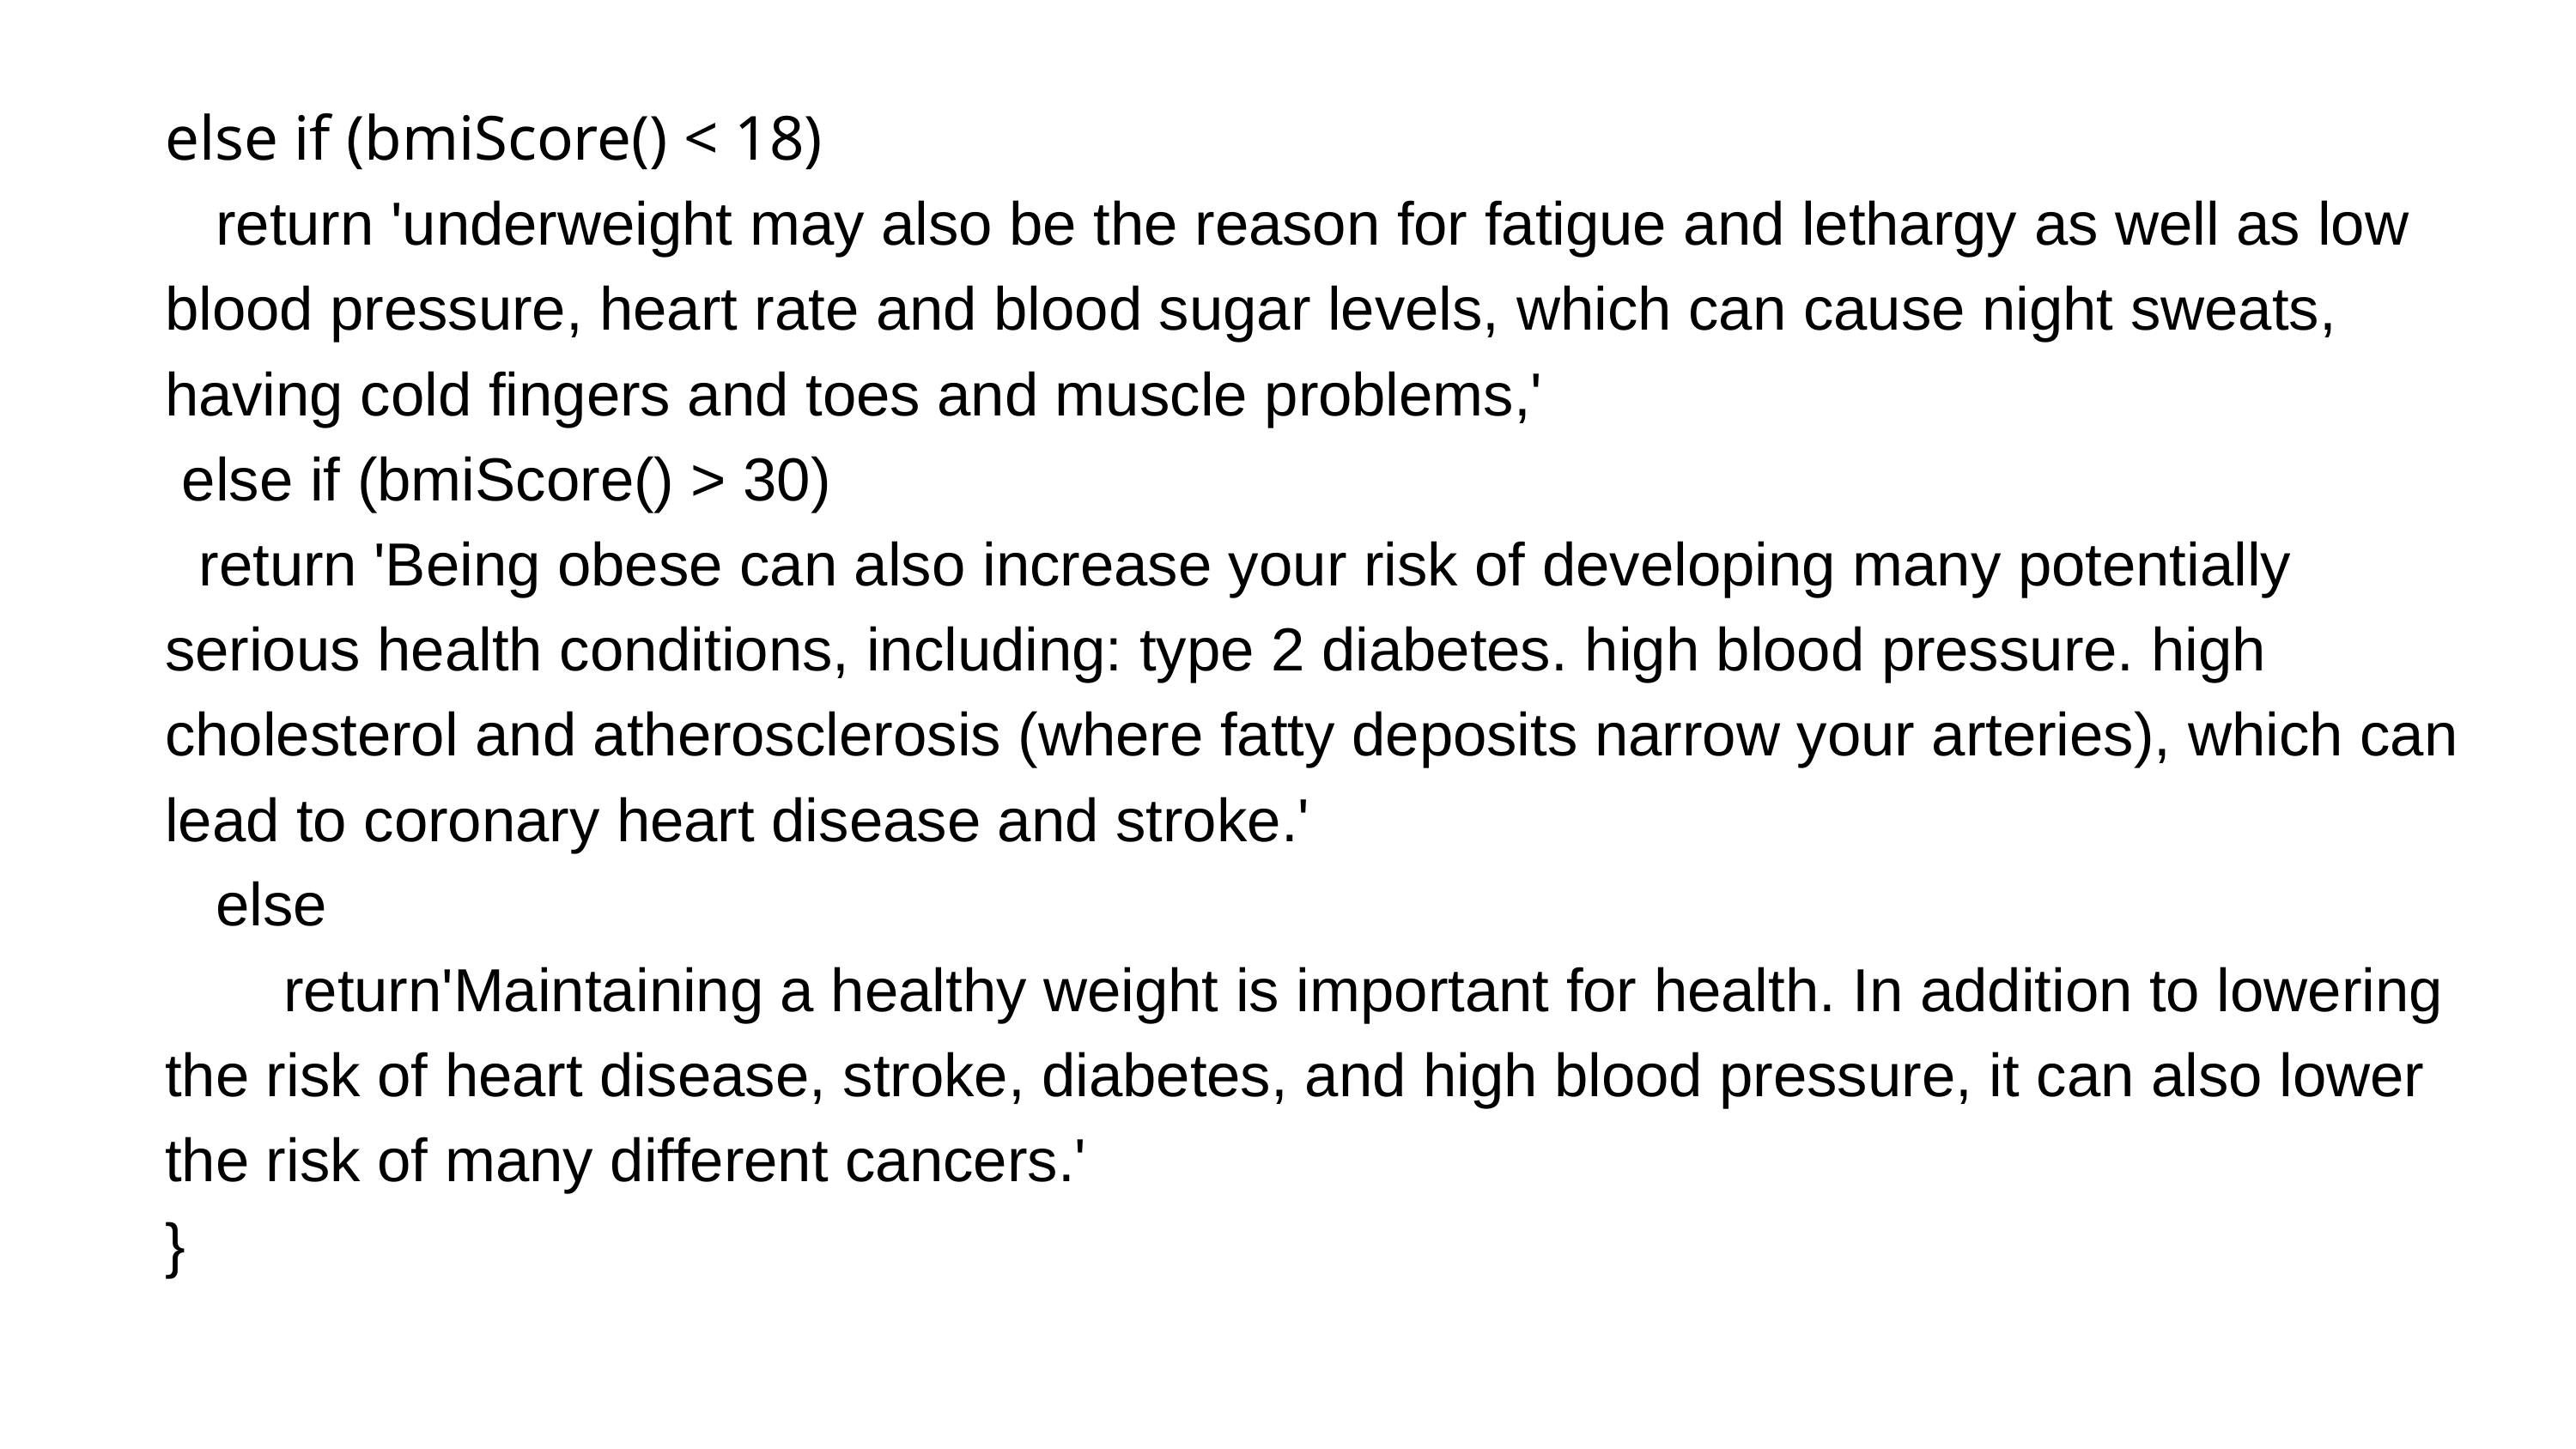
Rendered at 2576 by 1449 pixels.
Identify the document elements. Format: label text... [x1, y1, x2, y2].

text_box else if (bmiScore() < 18) return 'underweight may also be the reason for fatigue and lethargy as well as low blood pressure, heart rate and blood sugar levels, which can cause night sweats, having cold fingers and toes and muscle problems,' else if (bmiScore() > 30) return 'Being obese can also increase your risk of developing many potentially serious health conditions, including: type 2 diabetes. high blood pressure. high cholesterol and atherosclerosis (where fatty deposits narrow your arteries), which can lead to coronary heart disease and stroke.' else return'Maintaining a healthy weight is important for health. In addition to lowering the risk of heart disease, stroke, diabetes, and high blood pressure, it can also lower the risk of many different cancers.' } [165, 87, 2481, 1364]
